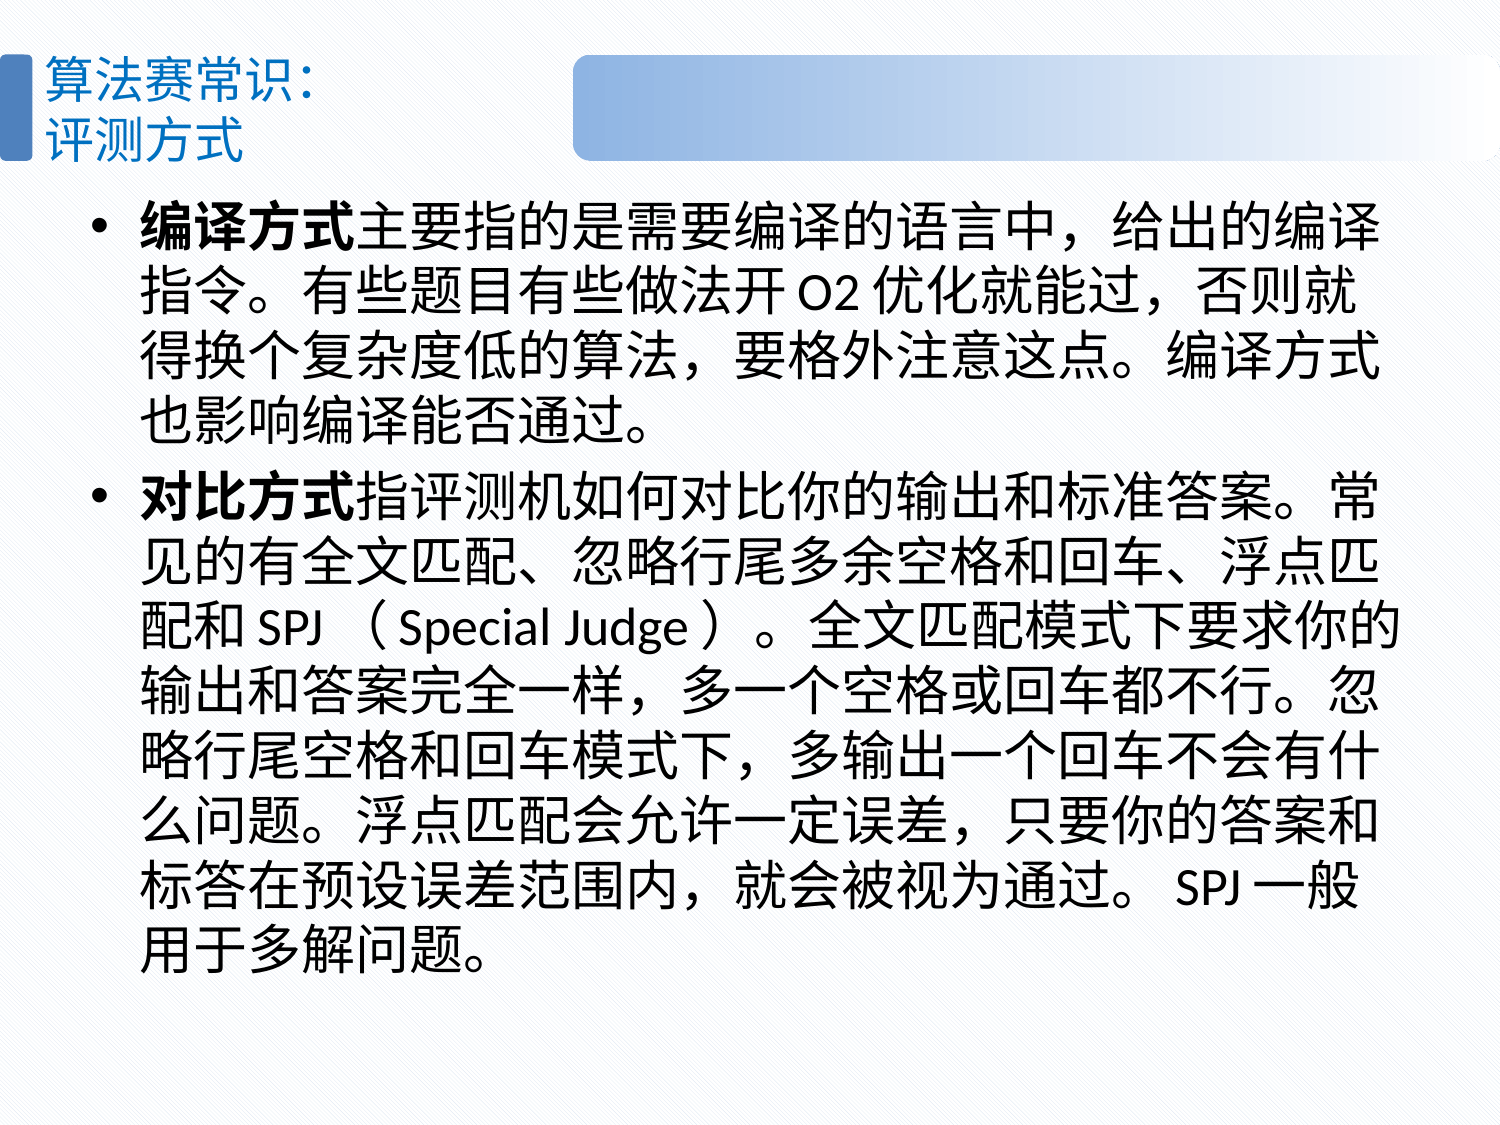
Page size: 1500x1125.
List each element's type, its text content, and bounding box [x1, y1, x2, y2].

list 编译方式主要指的是需要编译的语言中，给出的编译指令。有些题目有些做法开O2优化就能过，否则就得换个复杂度低的算法，要格外注意这点。编译方式也影响编译能否通过。 对比方式指评测机如何对比你的输出和标准答案。常见的有全文匹配、忽略行尾多余空格和回车、浮点匹配和SPJ（Special Judge）。全文匹配模式下要求你的输出和答案完全一样，多一个空格或回车都不行。忽略行尾空格和回车模式下，多输出一个回车不会有什么问题。浮点匹配会允许一定误差，只要你的答案和标答在预设误差范围内，就会被视为通过。SPJ一般用于多解问题。 [75, 184, 1425, 1005]
title 算法赛常识： 评测方式 [29, 56, 573, 161]
